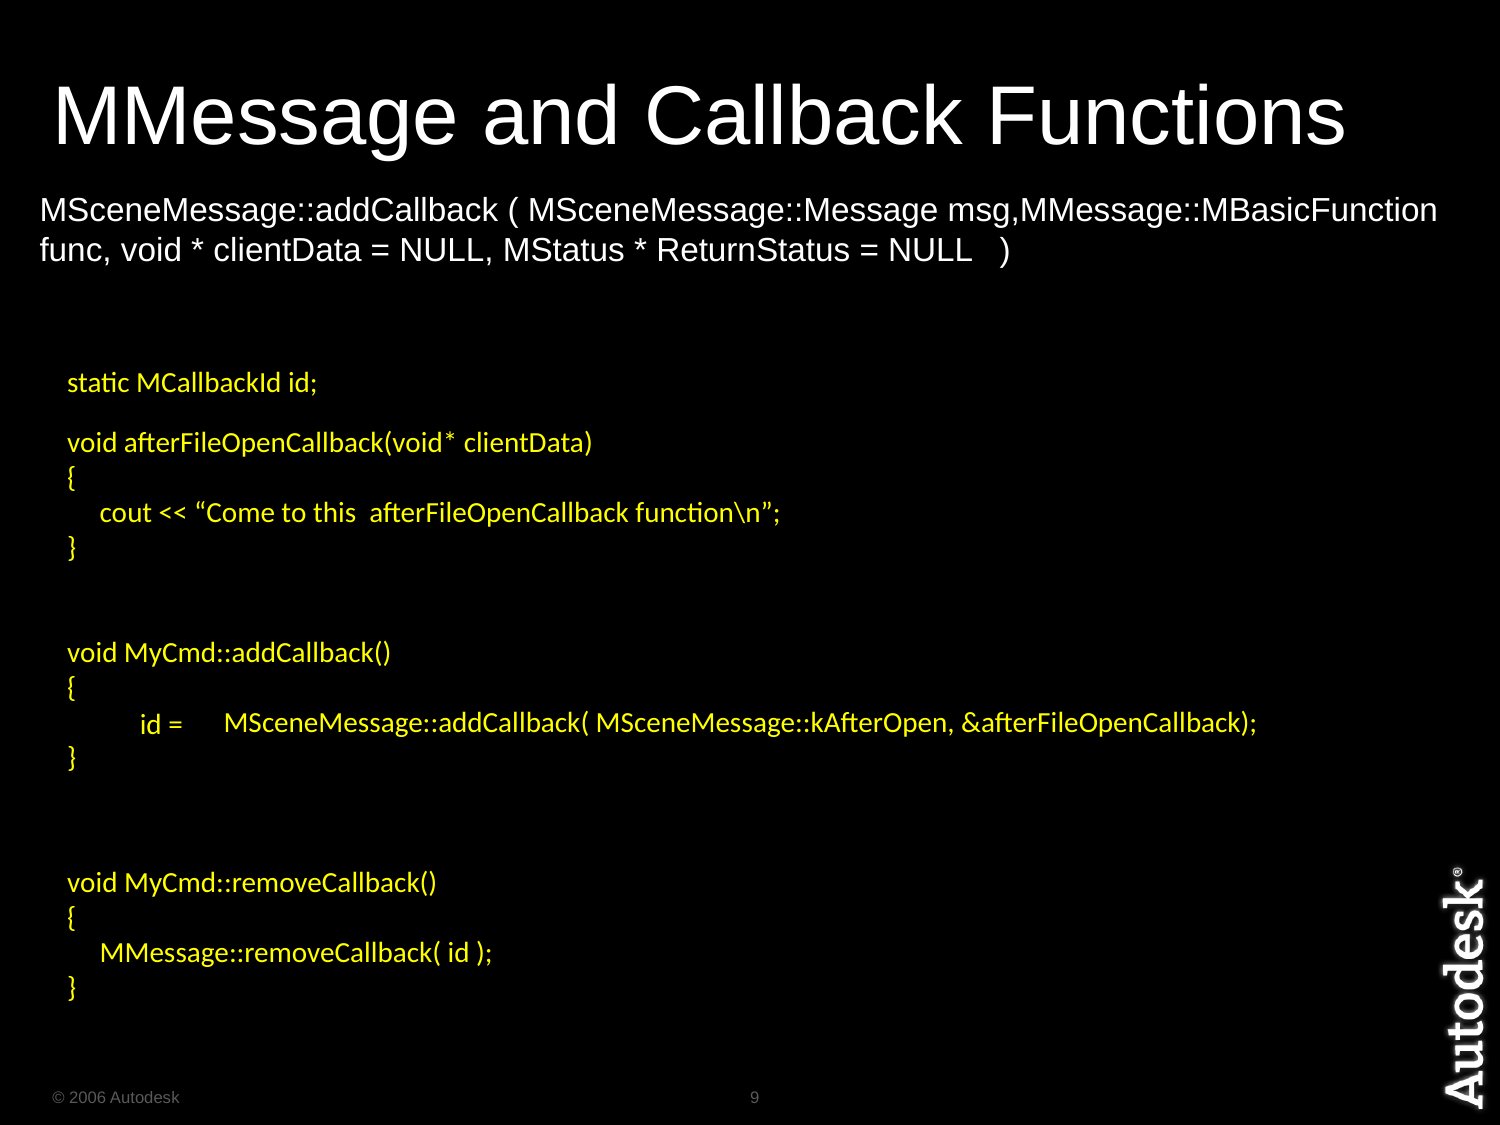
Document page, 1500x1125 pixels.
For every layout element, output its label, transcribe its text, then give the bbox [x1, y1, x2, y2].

text_box void MyCmd::removeCallback() { MMessage::removeCallback( id ); } [52, 855, 825, 1011]
picture [1402, 0, 1500, 1125]
title MMessage and Callback Functions [52, 22, 1401, 181]
text_box MSceneMessage::addCallback ( MSceneMessage::Message msg,MMessage::MBasicFunction func, void * clientData = NULL, MStatus * ReturnStatus = NULL ) [24, 181, 1473, 276]
text_box void afterFileOpenCallback(void* clientData) { cout << “Come to this afterFileOpenCallback function\n”; } void MyCmd::addCallback() { MSceneMessage::addCallback( MSceneMessage::kAfterOpen, &afterFileOpenCallback); } [52, 380, 1353, 731]
text_box static MCallbackId id; [52, 355, 503, 406]
text_box id = [124, 662, 213, 748]
